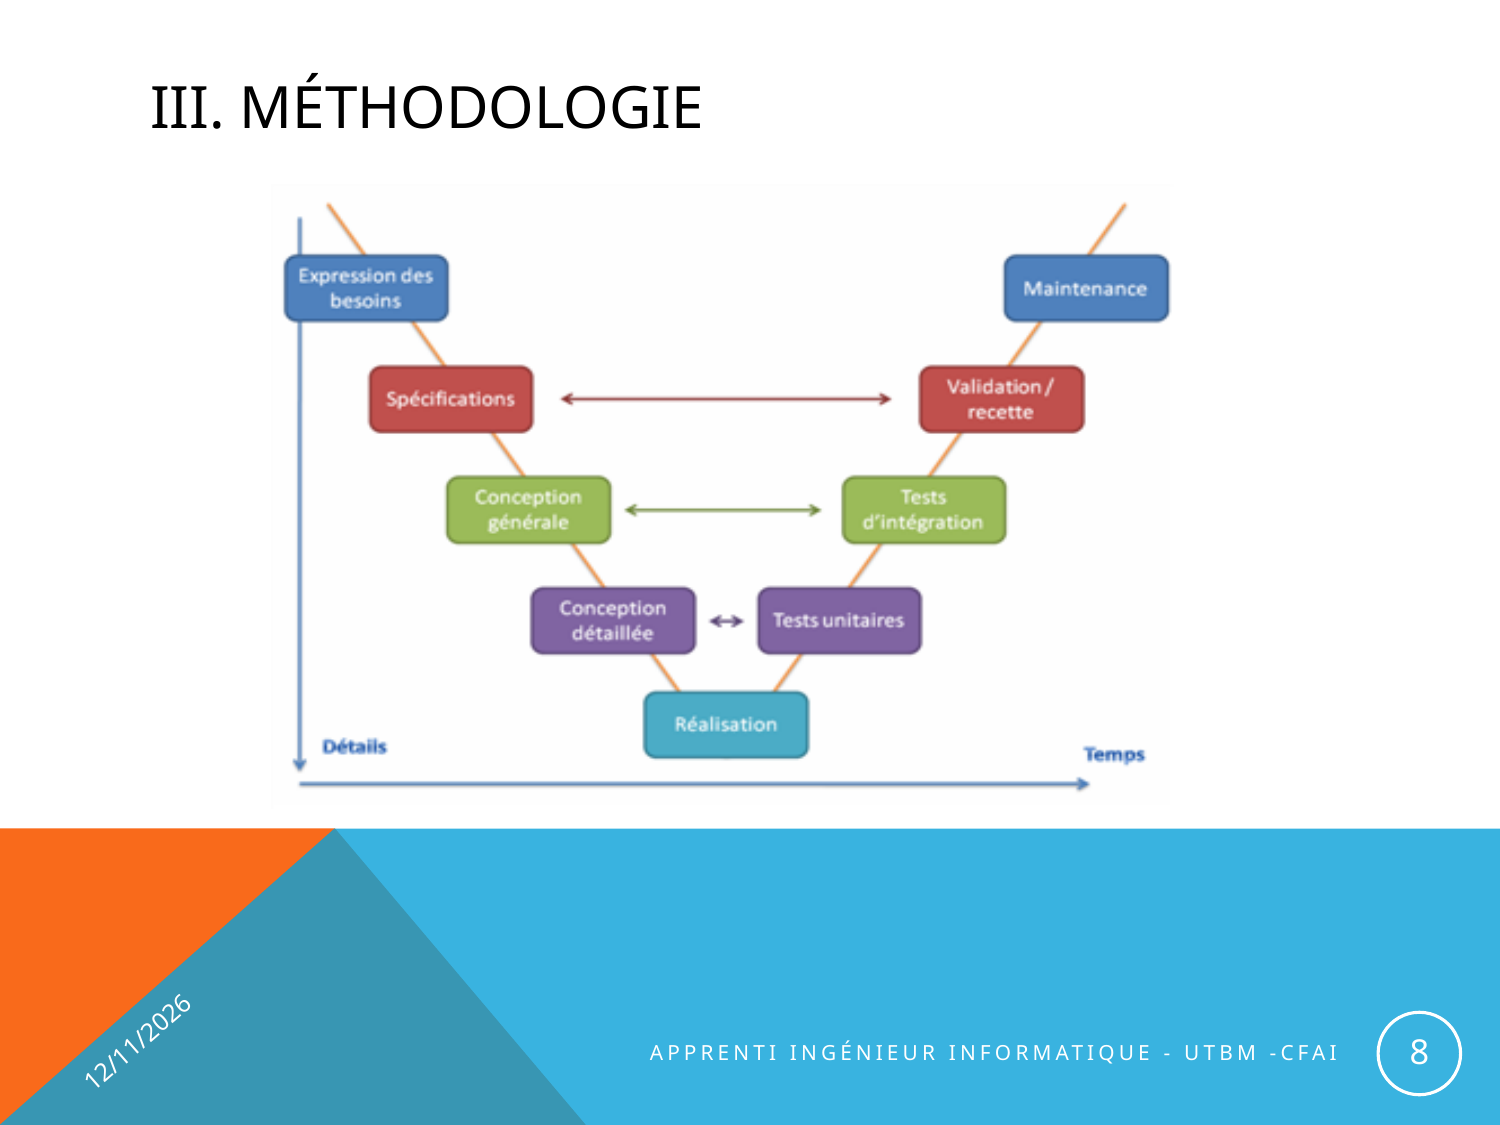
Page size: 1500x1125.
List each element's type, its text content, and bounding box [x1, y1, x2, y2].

picture [271, 184, 1174, 809]
title IiI. Méthodologie [135, 60, 1369, 150]
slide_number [65, 849, 357, 1109]
slide_number 8 [1376, 1010, 1463, 1097]
footer Apprenti Ingénieur informatique - UTBM -CFAI [577, 1031, 1352, 1076]
